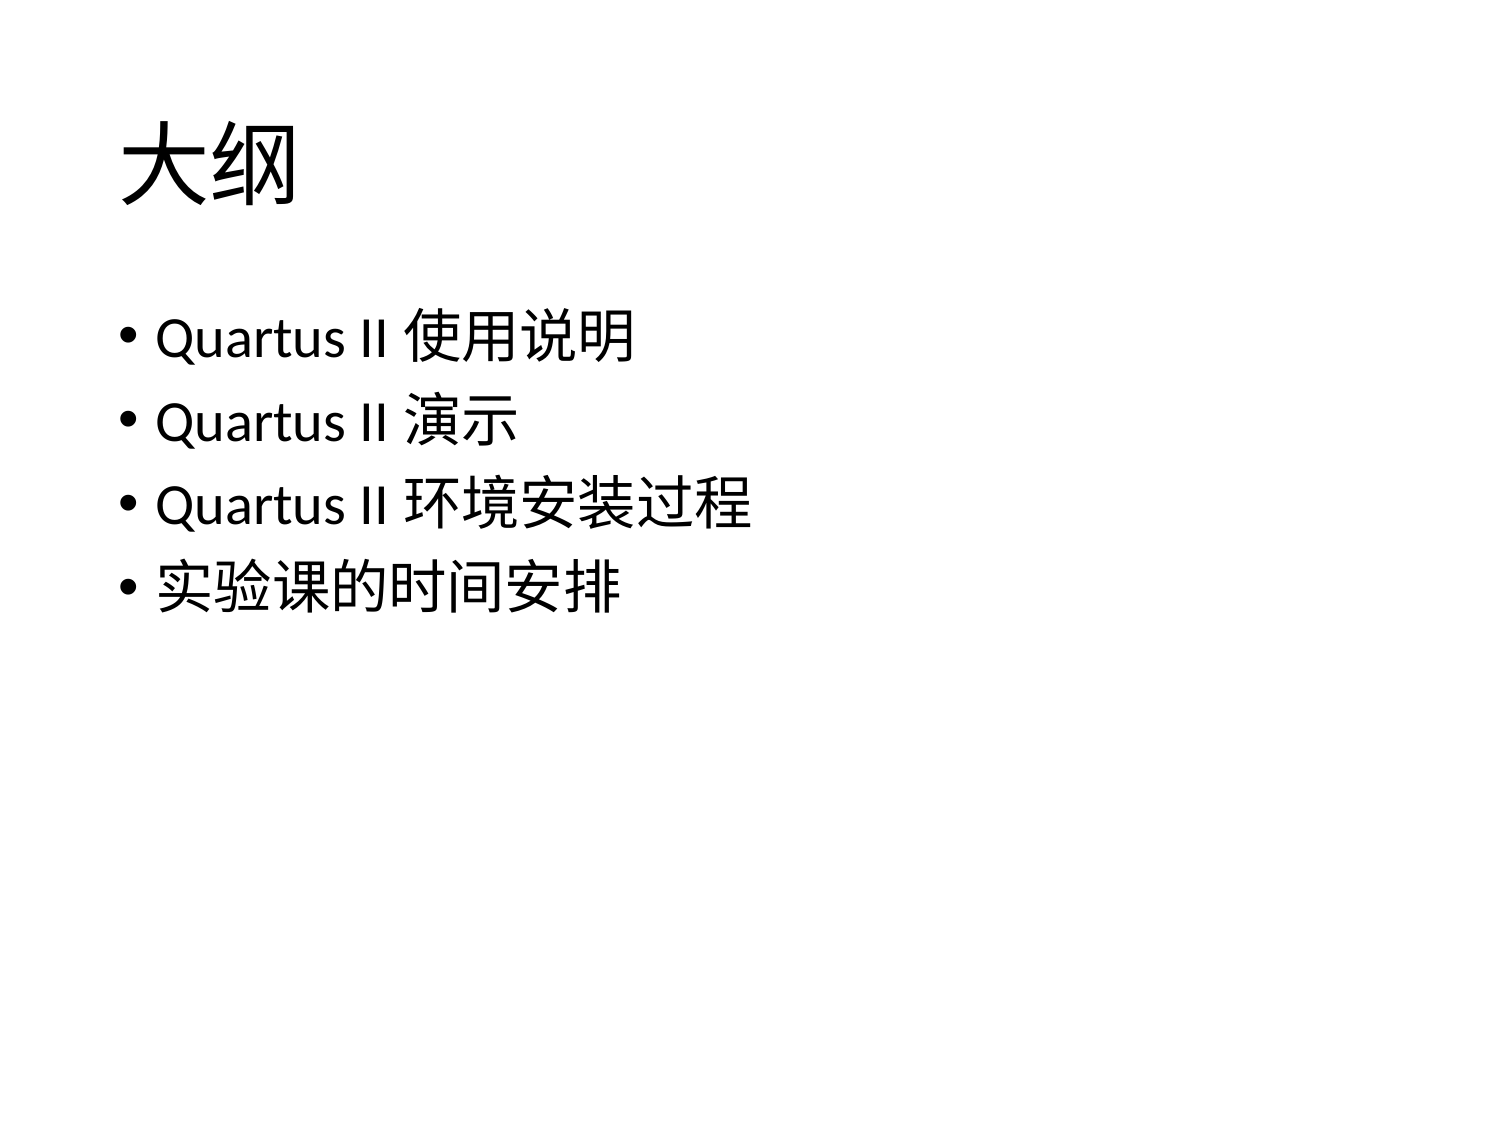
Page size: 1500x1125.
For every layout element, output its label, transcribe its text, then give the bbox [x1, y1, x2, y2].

title 大纲 [103, 59, 1397, 278]
list Quartus II使用说明 Quartus II演示 Quartus II环境安装过程 实验课的时间安排 [103, 299, 1397, 1014]
